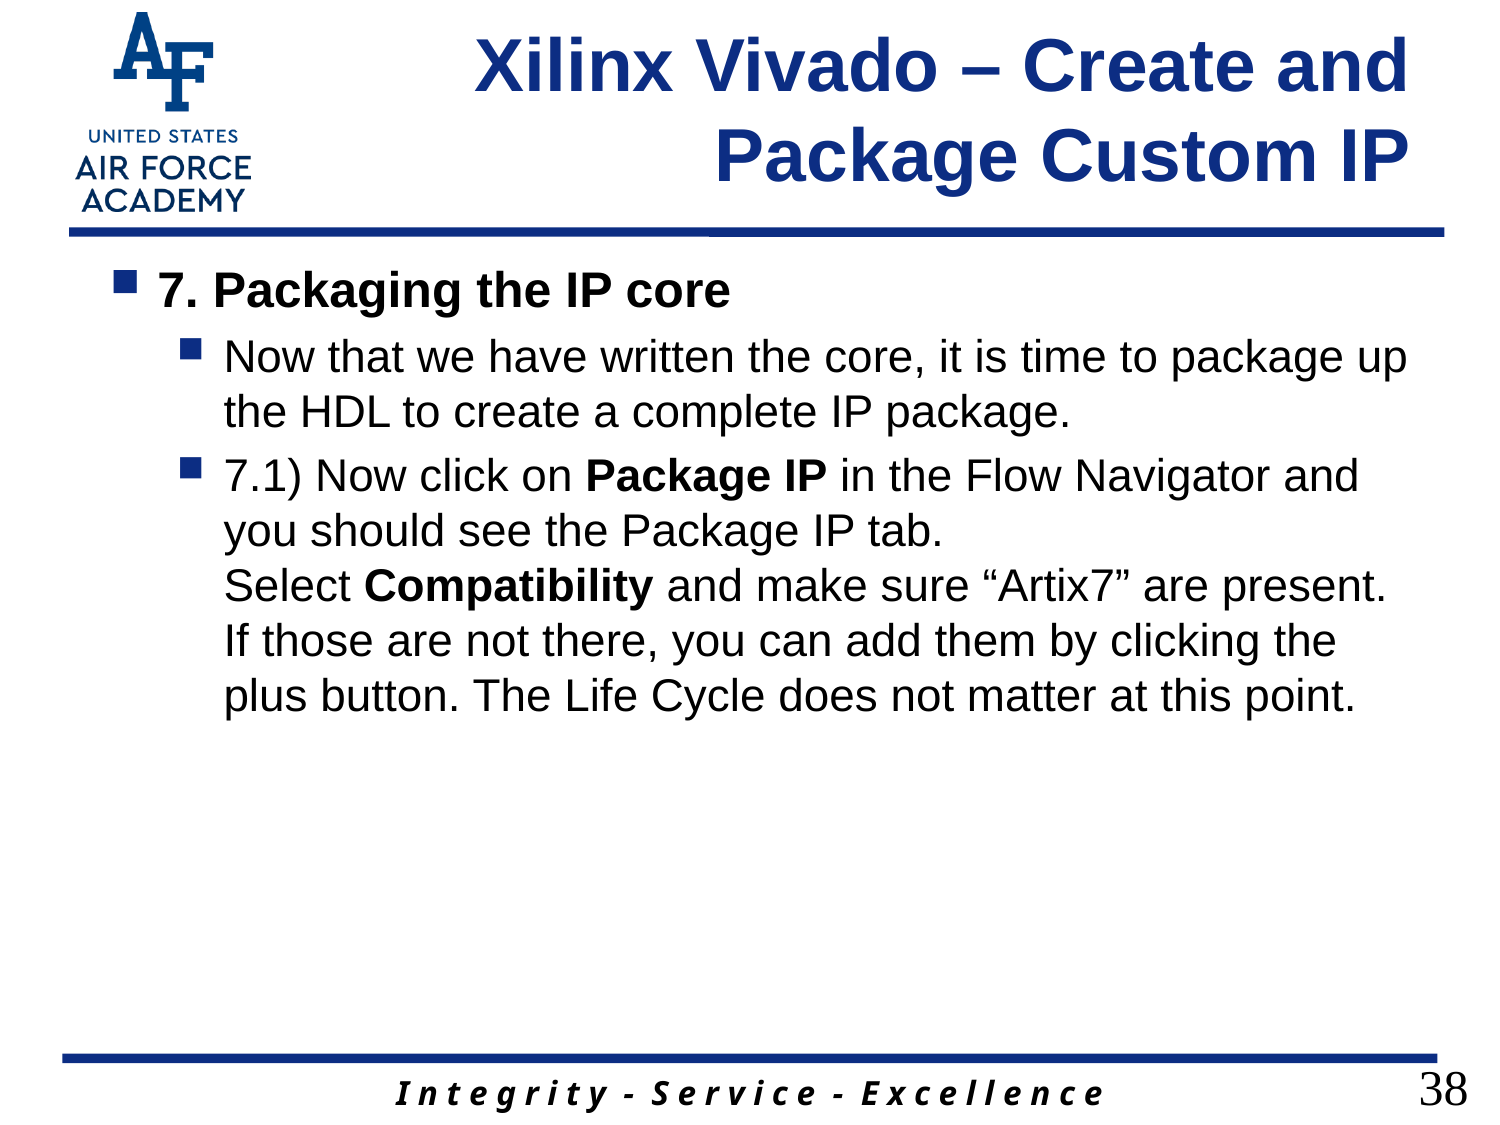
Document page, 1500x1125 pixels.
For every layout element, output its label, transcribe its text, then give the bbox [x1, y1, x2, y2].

title Xilinx Vivado – Create and Package Custom IP [313, 12, 1427, 201]
picture [75, 12, 251, 212]
slide_number 38 [1133, 1047, 1484, 1125]
list 7. Packaging the IP core Now that we have written the core, it is time to package up the HDL to create a complete IP package. 7.1) Now click on Package IP in the Flow Navigator and you should see the Package IP tab. Select Compatibility and make sure “Artix7” are present. If those are not there, you can add them by clicking the plus button. The Life Cycle does not matter at this point. [95, 249, 1430, 960]
